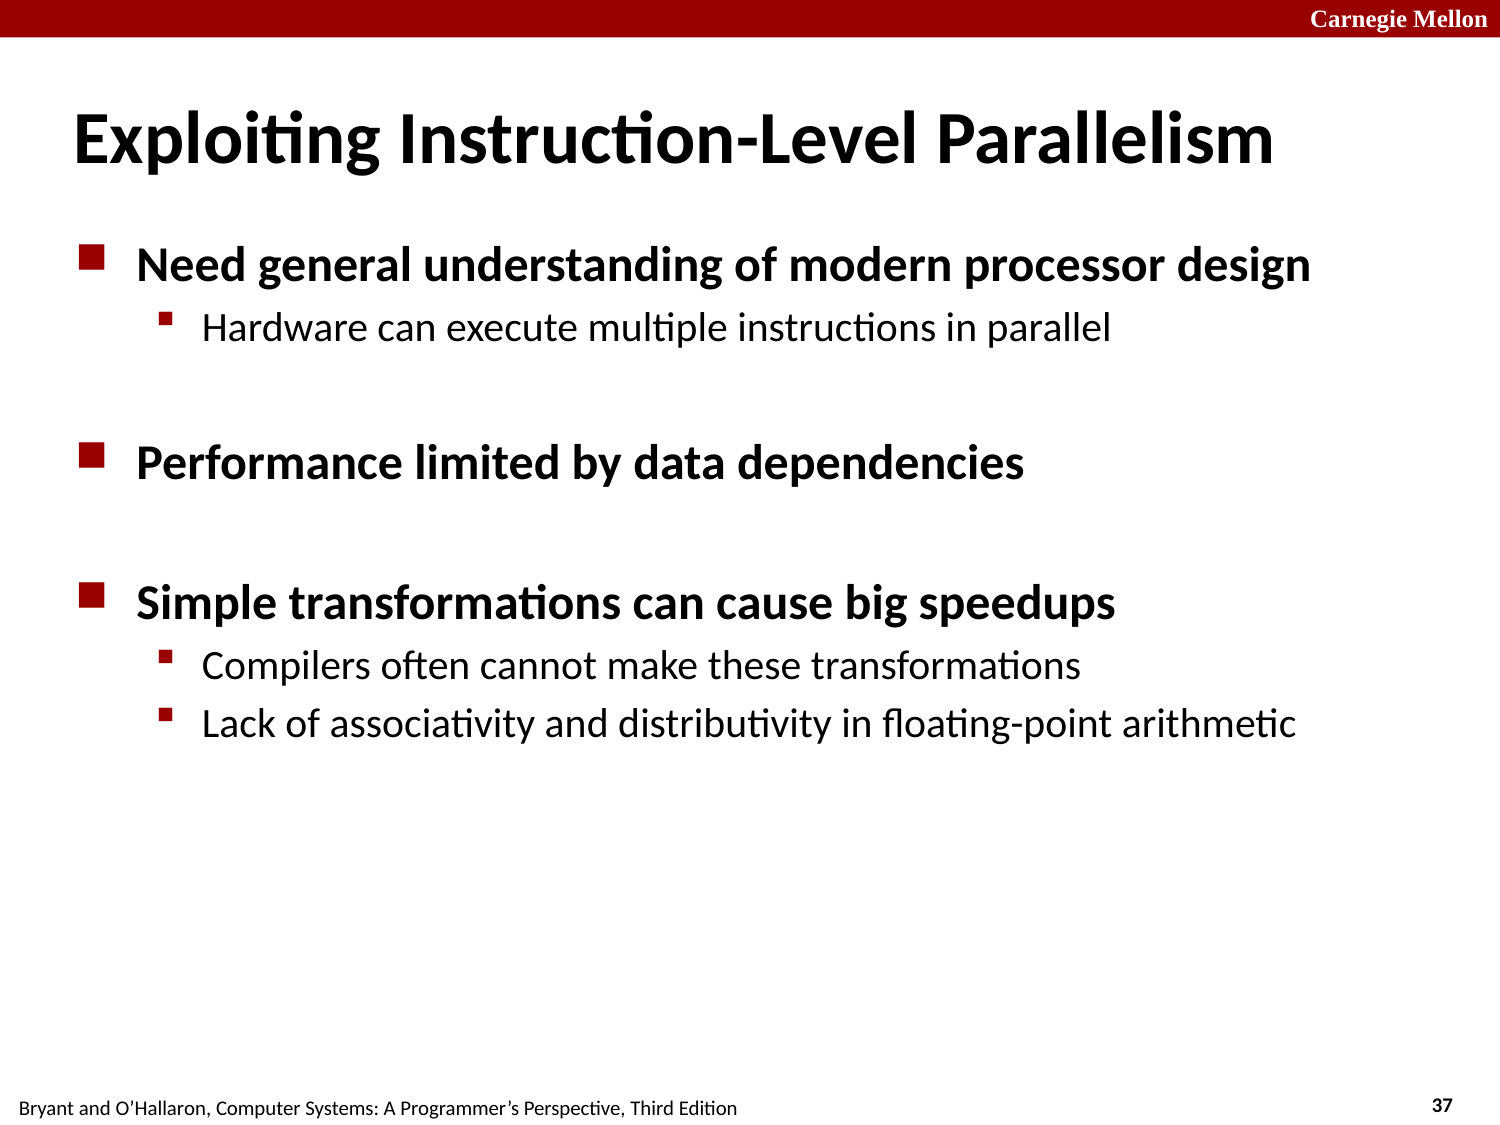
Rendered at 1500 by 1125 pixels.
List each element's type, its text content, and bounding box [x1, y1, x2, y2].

title Exploiting Instruction-Level Parallelism [58, 71, 1305, 197]
list Need general understanding of modern processor design Hardware can execute multiple instructions in parallel Performance limited by data dependencies Simple transformations can cause big speedups Compilers often cannot make these transformations Lack of associativity and distributivity in floating-point arithmetic [64, 223, 1361, 1040]
